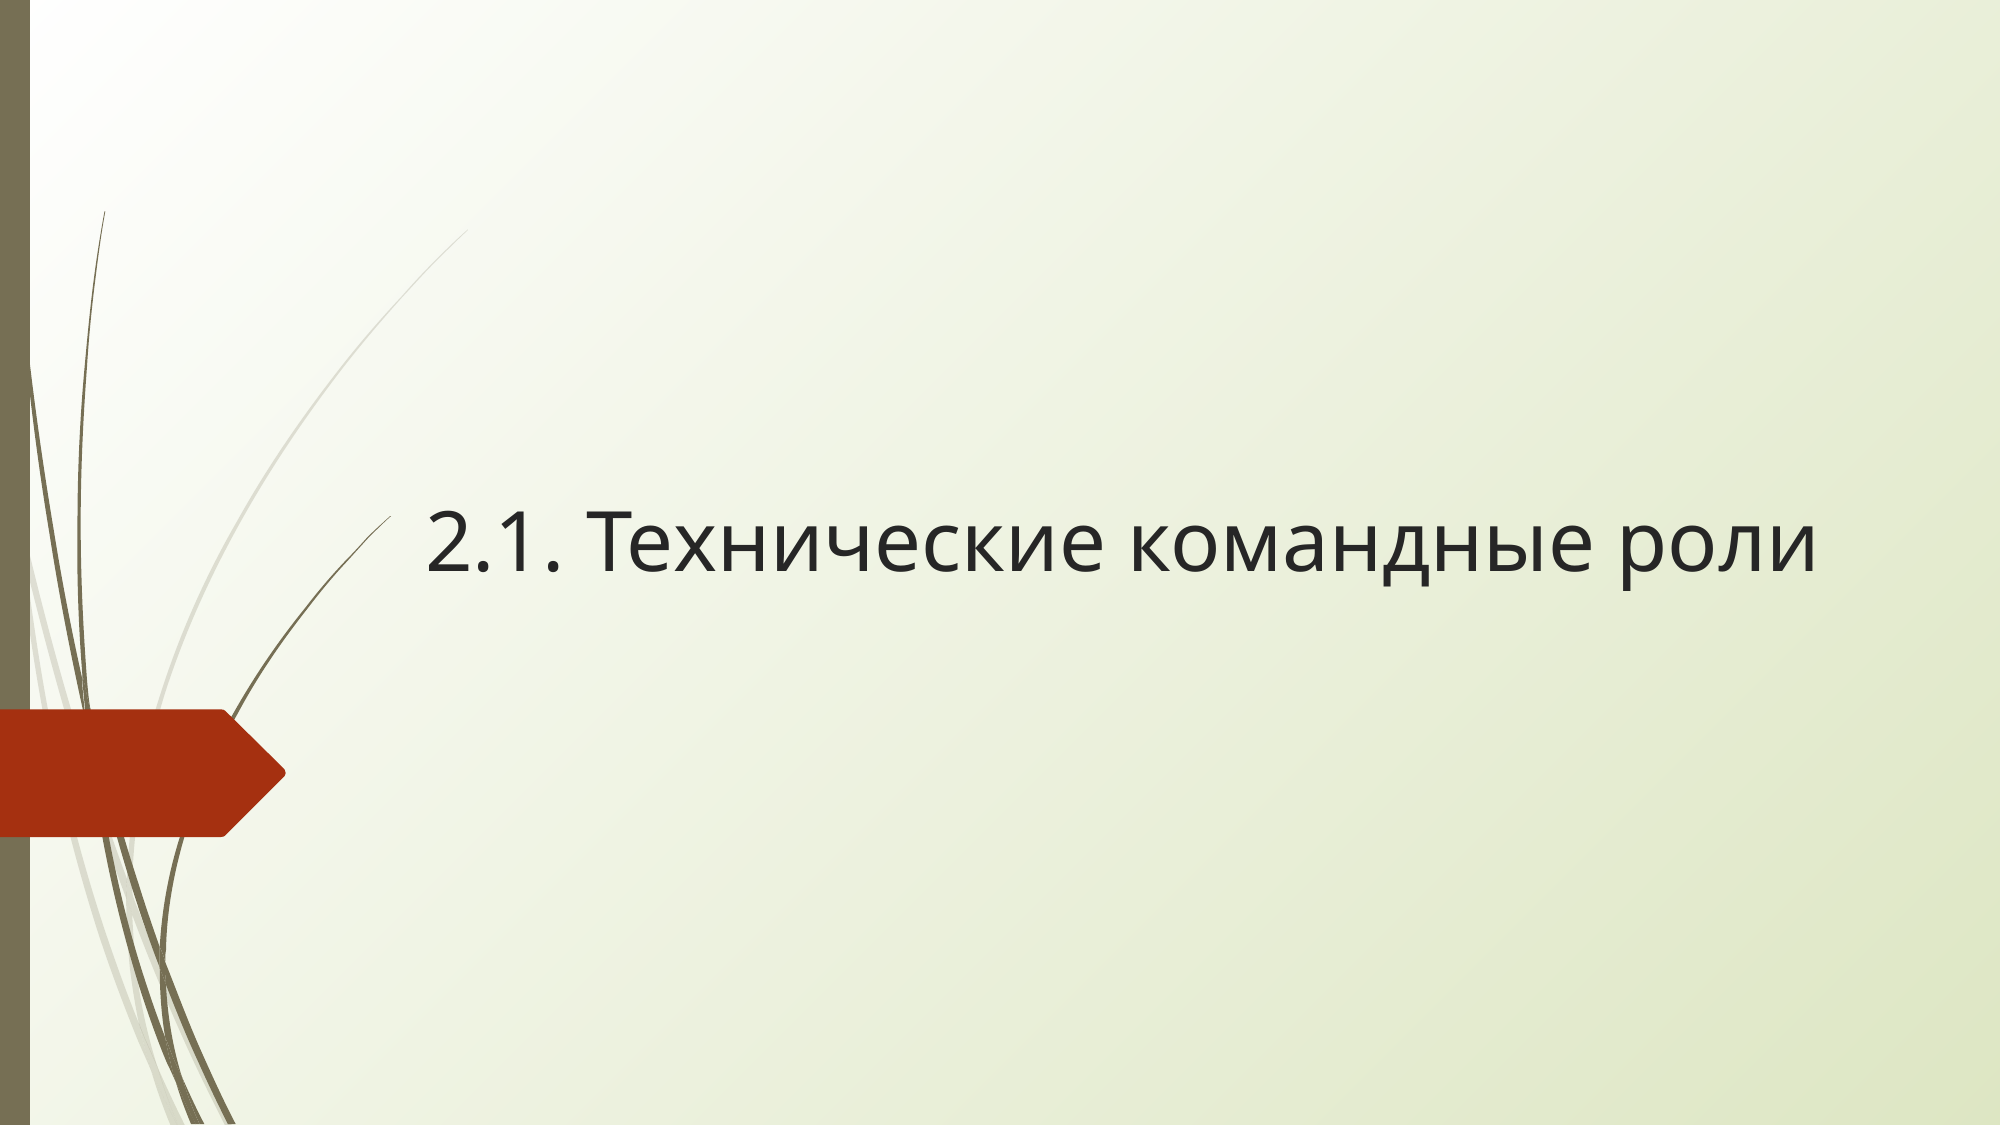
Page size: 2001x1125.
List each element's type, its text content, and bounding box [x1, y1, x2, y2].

title 2.1. Технические командные роли [391, 224, 1854, 596]
